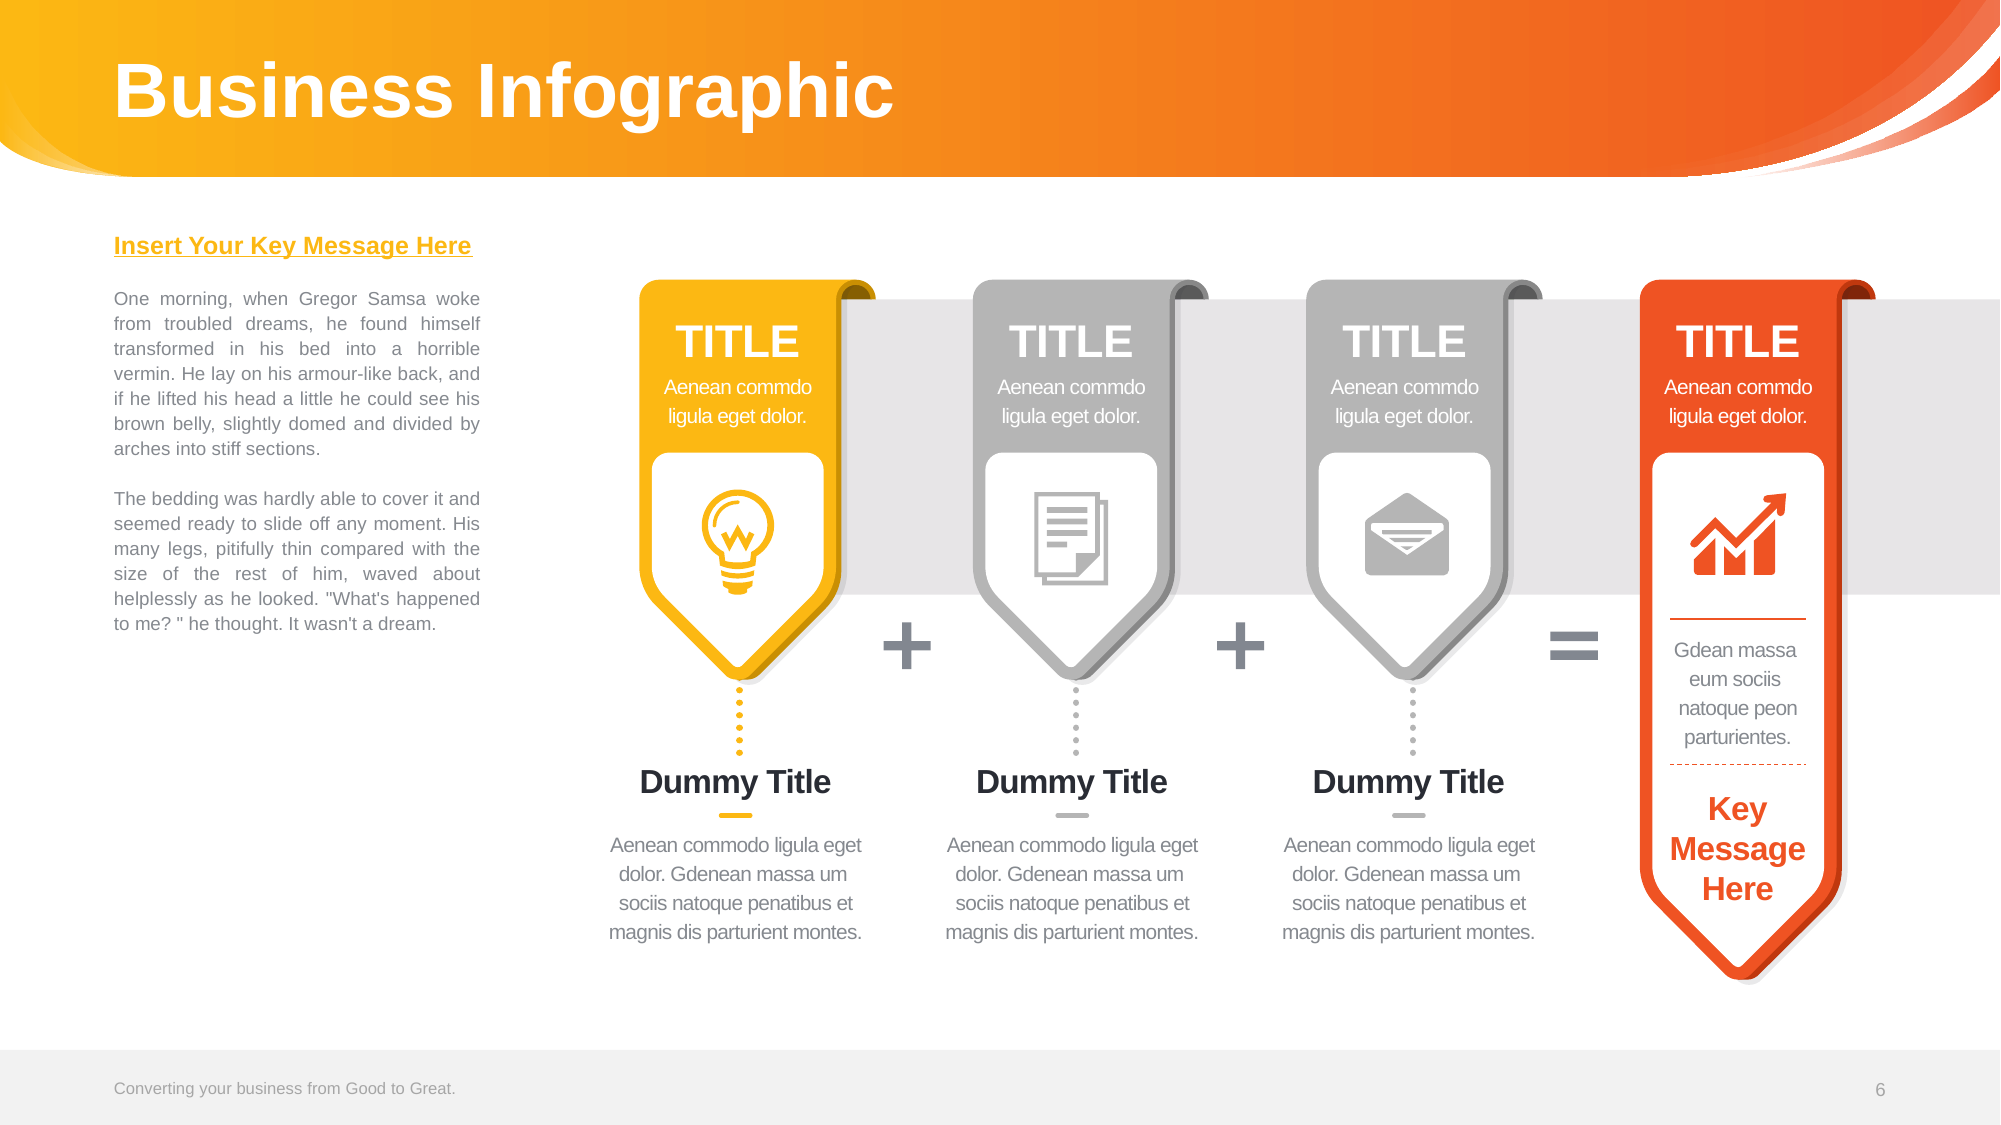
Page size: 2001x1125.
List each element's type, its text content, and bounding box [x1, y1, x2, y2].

title Business Infographic [114, 7, 1886, 177]
list Insert Your Key Message Here One morning, when Gregor Samsa woke from troubled dreams, he found himself transformed in his bed into a horrible vermin. He lay on his armour-like back, and if he lifted his head a little he could see his brown belly, slightly domed and divided by arches into stiff sections. The bedding was hardly able to cover it and seemed ready to slide off any moment. His many legs, pitifully thin compared with the size of the rest of him, waved about helplessly as he looked. "What's happened to me? " he thought. It wasn't a dream. [114, 234, 481, 1014]
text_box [590, 279, 2000, 985]
footer Converting your business from Good to Great. [114, 1068, 899, 1108]
slide_number 6 [1791, 1069, 1886, 1109]
